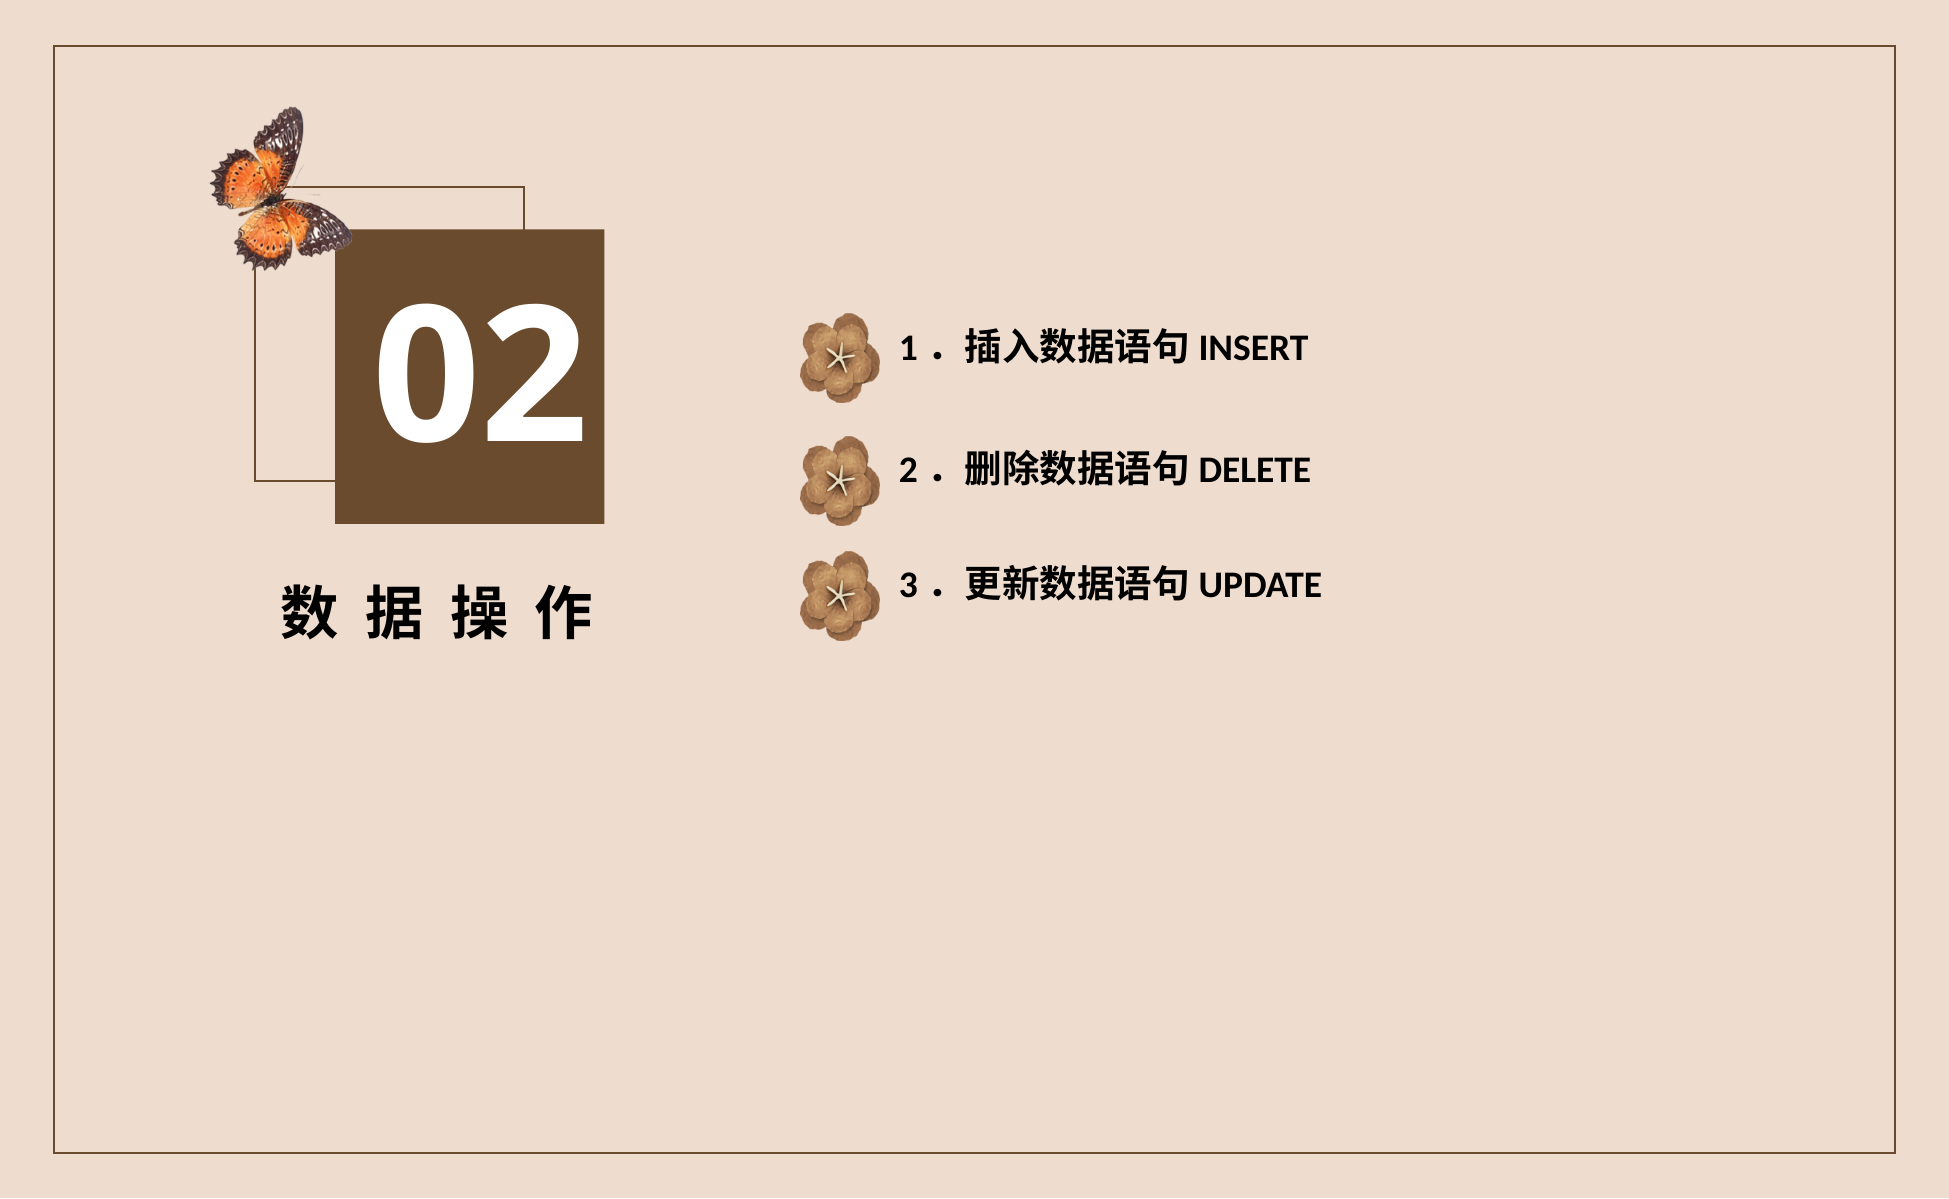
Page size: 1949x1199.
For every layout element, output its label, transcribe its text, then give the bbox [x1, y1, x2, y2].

picture [800, 436, 881, 526]
text_box 3．更新数据语句UPDATE [879, 550, 1415, 615]
text_box 数 据 操 作 [266, 568, 658, 654]
picture [800, 313, 881, 403]
text_box [525, 228, 605, 245]
picture [206, 93, 361, 276]
text_box [53, 45, 1896, 1154]
text_box [334, 482, 605, 525]
text_box 02 [358, 245, 605, 487]
text_box [254, 276, 358, 482]
text_box [361, 186, 525, 245]
picture [800, 551, 881, 641]
